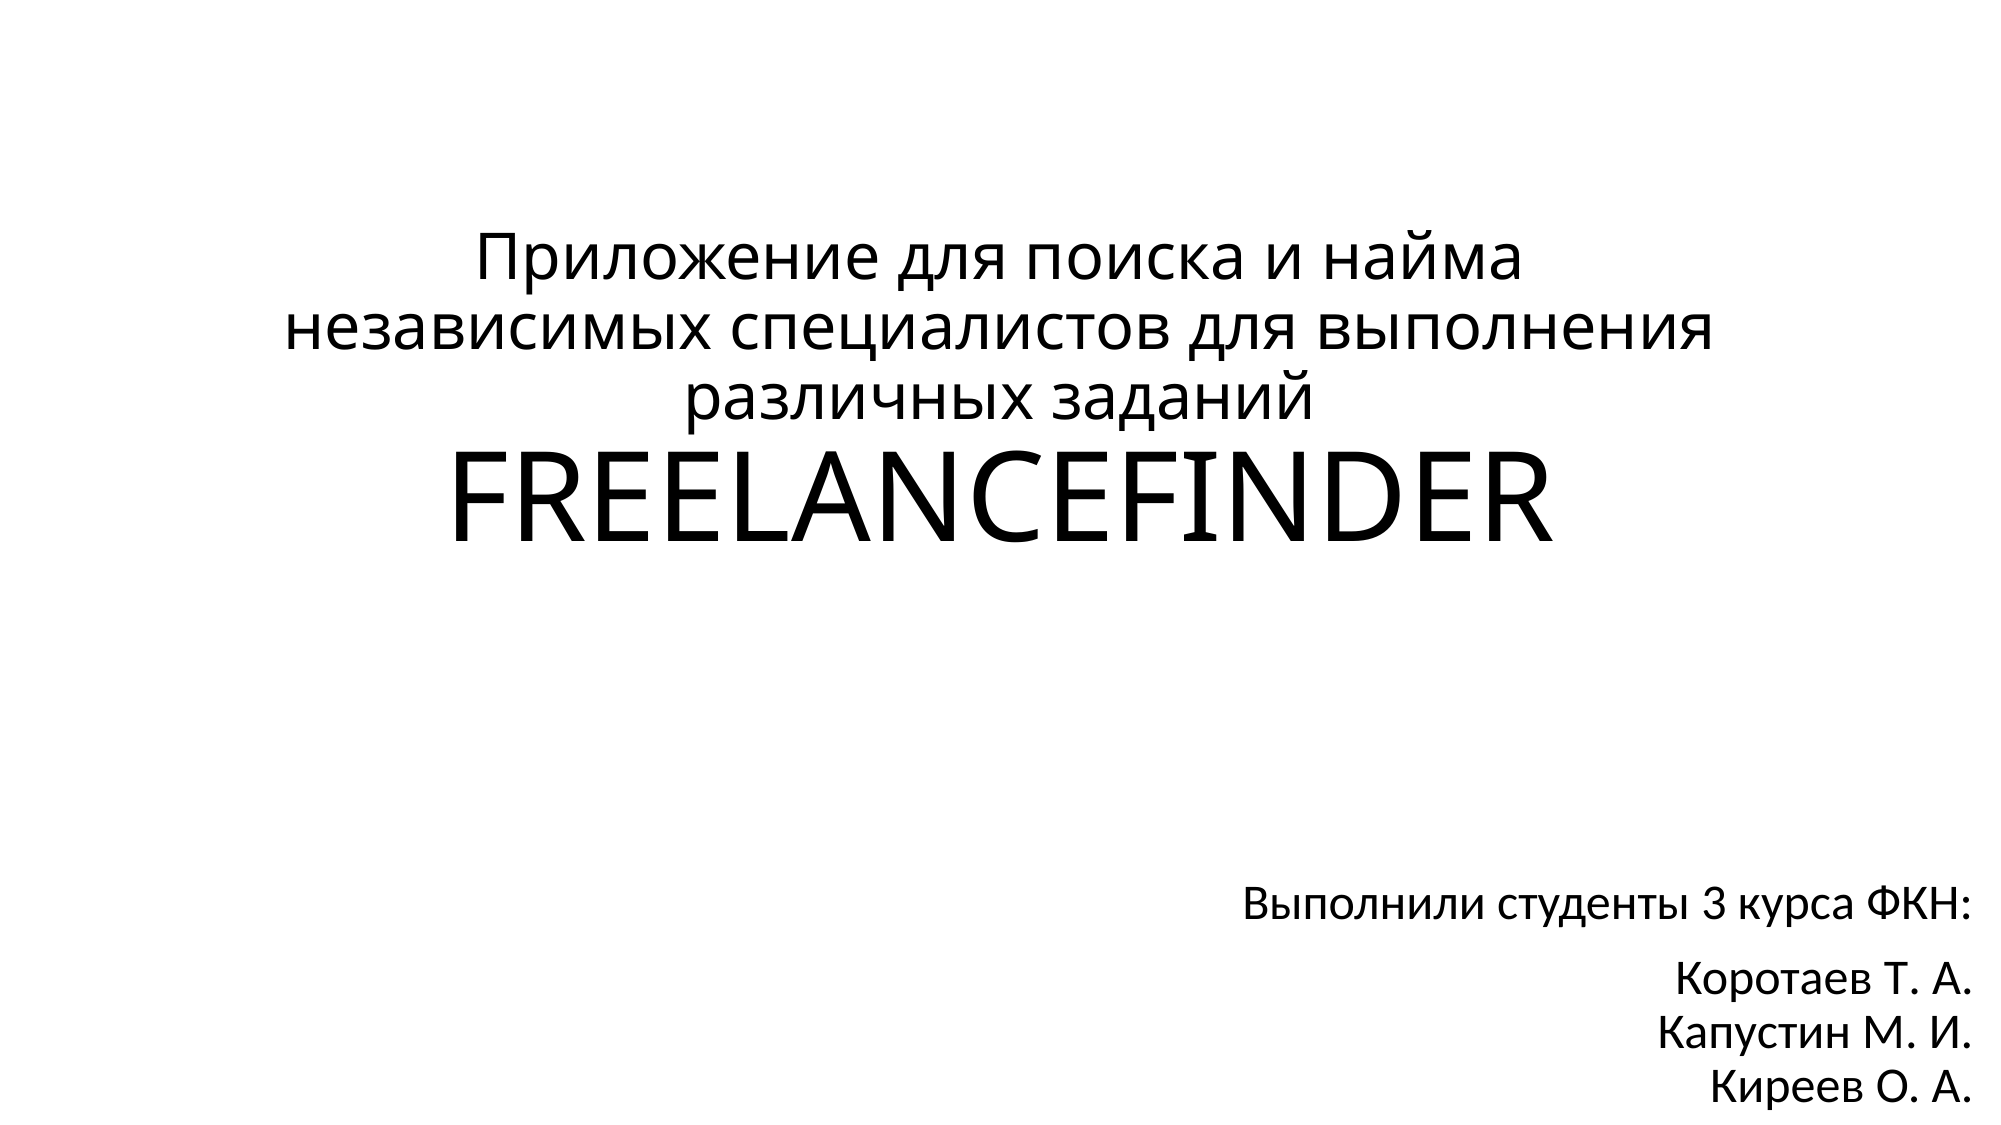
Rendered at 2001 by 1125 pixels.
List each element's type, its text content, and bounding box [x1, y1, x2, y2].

subtitle Выполнили студенты 3 курса ФКН: Коротаев Т. А. Капустин М. И. Киреев О. А. [488, 868, 1989, 1125]
title Приложение для поиска и найма независимых специалистов для выполнения различных заданий FREELANCEFINDER [249, 184, 1750, 576]
